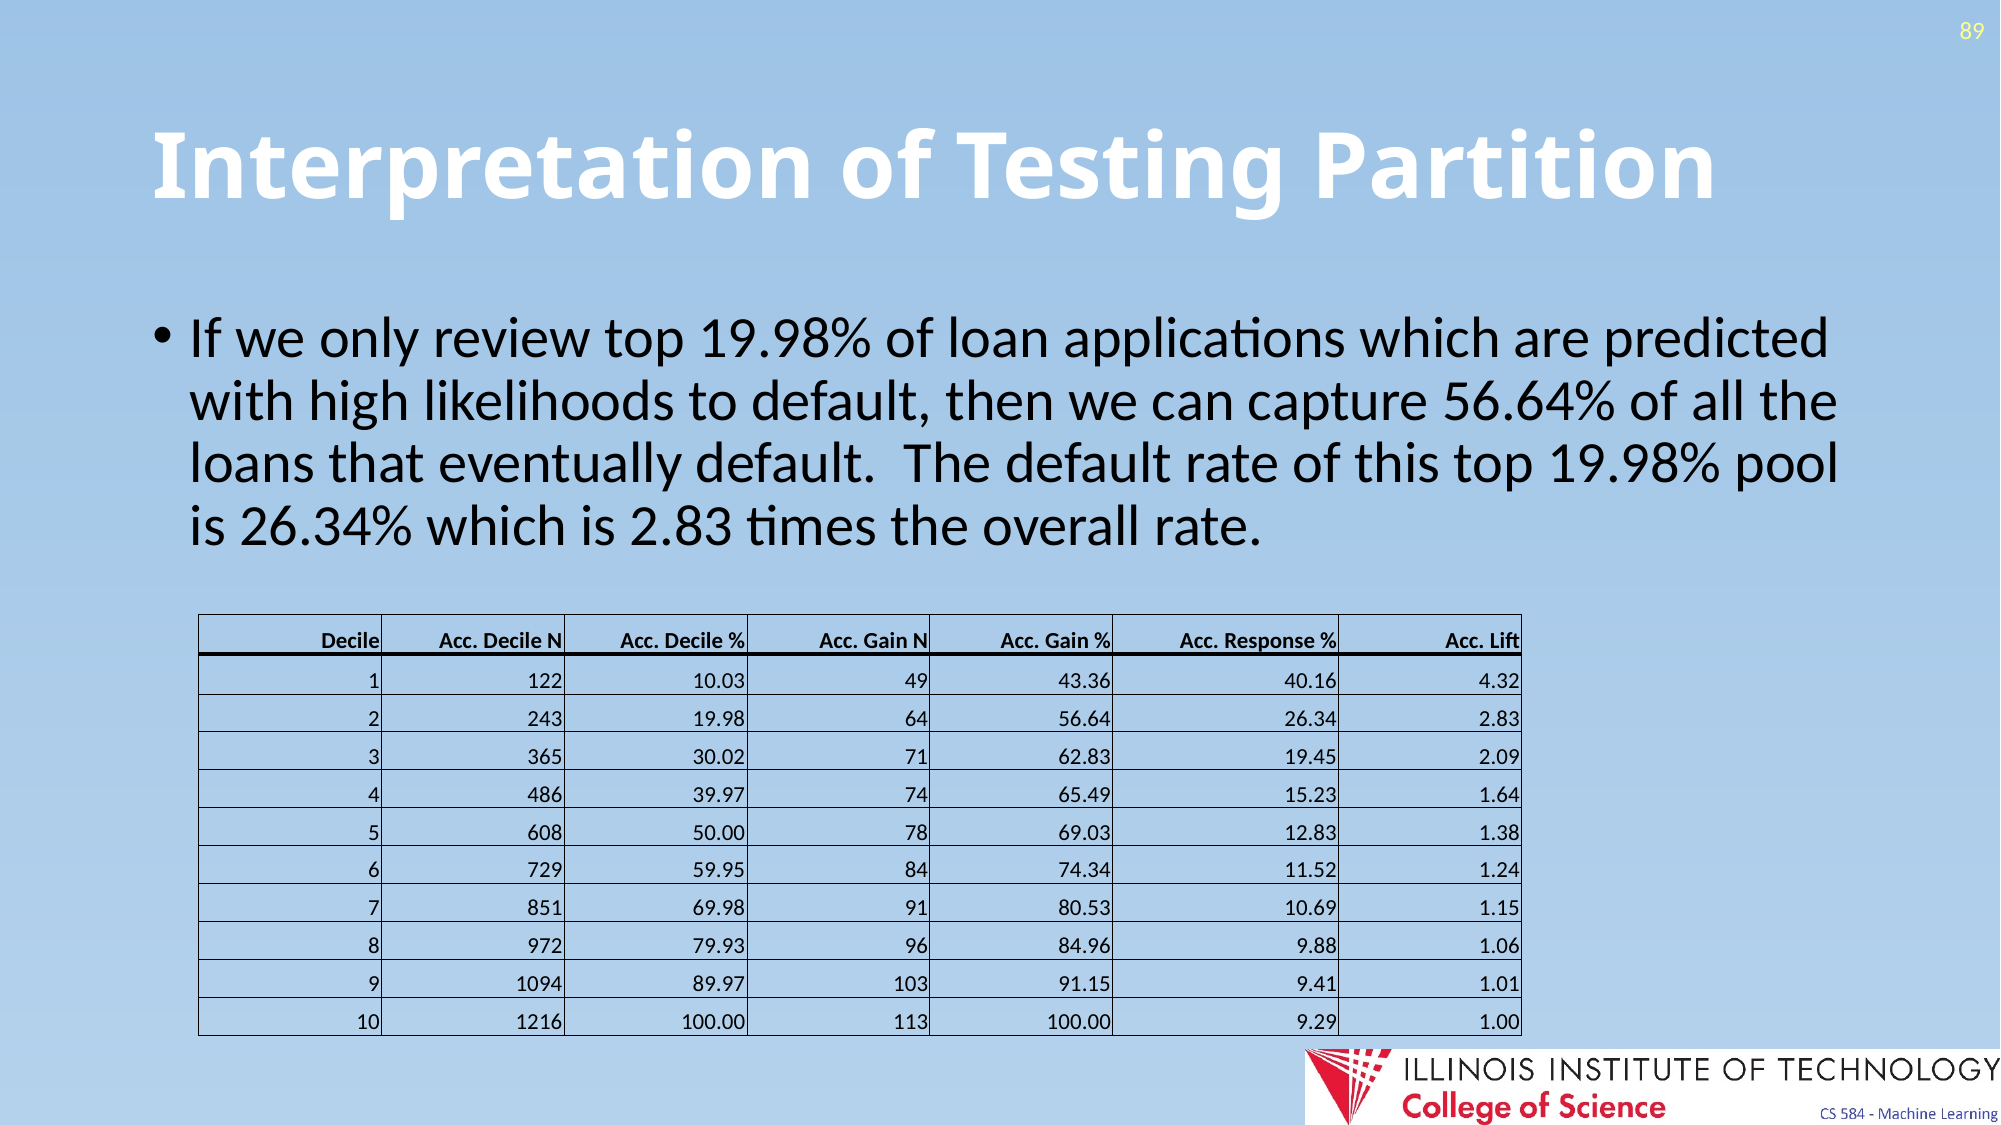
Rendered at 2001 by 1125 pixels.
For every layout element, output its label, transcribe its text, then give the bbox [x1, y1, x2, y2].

table_cell 69.98 [565, 884, 747, 921]
table_cell 9 [199, 960, 381, 997]
table_cell 49 [748, 656, 929, 694]
table_header Acc. Decile % [565, 615, 747, 652]
title Interpretation of Testing Partition [137, 59, 1863, 278]
table_cell 19.98 [565, 695, 747, 731]
table_cell 89.97 [565, 960, 747, 997]
table_cell 96 [748, 922, 929, 959]
table_cell 4 [199, 770, 381, 807]
table_cell 365 [382, 732, 564, 769]
table_cell 30.02 [565, 732, 747, 769]
table_cell 486 [382, 770, 564, 807]
table_cell 5 [199, 808, 381, 845]
table_cell 113 [748, 998, 929, 1035]
table_cell 2 [199, 695, 381, 731]
table_cell 729 [382, 846, 564, 883]
table_cell 1.15 [1339, 884, 1521, 921]
table_cell 80.53 [930, 884, 1112, 921]
list If we only review top 19.98% of loan applications which are predicted with high likelihoods to default, then we can capture 56.64% of all the loans that eventually default. The default rate of this top 19.98% pool is 26.34% which is 2.83 times the overall rate. [137, 299, 1863, 1014]
table_cell 1.00 [1339, 998, 1521, 1035]
table_cell 26.34 [1113, 695, 1338, 731]
table_cell 59.95 [565, 846, 747, 883]
table_cell 10.69 [1113, 884, 1338, 921]
table_cell 851 [382, 884, 564, 921]
table_cell 103 [748, 960, 929, 997]
table_cell 2.83 [1339, 695, 1521, 731]
table_cell 19.45 [1113, 732, 1338, 769]
table_header Acc. Lift [1339, 615, 1521, 652]
table_cell 9.41 [1113, 960, 1338, 997]
table_header Decile [199, 615, 381, 652]
table_header Acc. Response % [1113, 615, 1338, 652]
table_cell 43.36 [930, 656, 1112, 694]
table_cell 608 [382, 808, 564, 845]
table_cell 1 [199, 656, 381, 694]
slide_number 89 [1550, 0, 2000, 60]
table_cell 1094 [382, 960, 564, 997]
table_cell 100.00 [930, 998, 1112, 1035]
table_cell 78 [748, 808, 929, 845]
table_cell 1.01 [1339, 960, 1521, 997]
table_cell 10.03 [565, 656, 747, 694]
table_cell 7 [199, 884, 381, 921]
table_cell 1.38 [1339, 808, 1521, 845]
table_cell 9.29 [1113, 998, 1338, 1035]
table_header Acc. Gain N [748, 615, 929, 652]
picture [1305, 1049, 2000, 1125]
table_cell 69.03 [930, 808, 1112, 845]
table_cell 9.88 [1113, 922, 1338, 959]
table_cell 65.49 [930, 770, 1112, 807]
table_cell 11.52 [1113, 846, 1338, 883]
table_cell 100.00 [565, 998, 747, 1035]
table_cell 91.15 [930, 960, 1112, 997]
table_cell 64 [748, 695, 929, 731]
table_cell 6 [199, 846, 381, 883]
table_cell 12.83 [1113, 808, 1338, 845]
table_cell 1216 [382, 998, 564, 1035]
table_cell 71 [748, 732, 929, 769]
table_cell 972 [382, 922, 564, 959]
table_cell 79.93 [565, 922, 747, 959]
table_cell 122 [382, 656, 564, 694]
table_cell 56.64 [930, 695, 1112, 731]
table_cell 39.97 [565, 770, 747, 807]
table_header Acc. Gain % [930, 615, 1112, 652]
table_cell 4.32 [1339, 656, 1521, 694]
table_cell 1.24 [1339, 846, 1521, 883]
table_cell 10 [199, 998, 381, 1035]
table_cell 40.16 [1113, 656, 1338, 694]
table_cell 62.83 [930, 732, 1112, 769]
table_cell 1.64 [1339, 770, 1521, 807]
table_cell 74.34 [930, 846, 1112, 883]
table_cell 91 [748, 884, 929, 921]
table_cell 3 [199, 732, 381, 769]
table_header Acc. Decile N [382, 615, 564, 652]
table_cell 84 [748, 846, 929, 883]
table_cell 74 [748, 770, 929, 807]
table_cell 1.06 [1339, 922, 1521, 959]
table_cell 50.00 [565, 808, 747, 845]
table_cell 2.09 [1339, 732, 1521, 769]
table_cell 15.23 [1113, 770, 1338, 807]
table_cell 243 [382, 695, 564, 731]
table_cell 84.96 [930, 922, 1112, 959]
table_cell 8 [199, 922, 381, 959]
